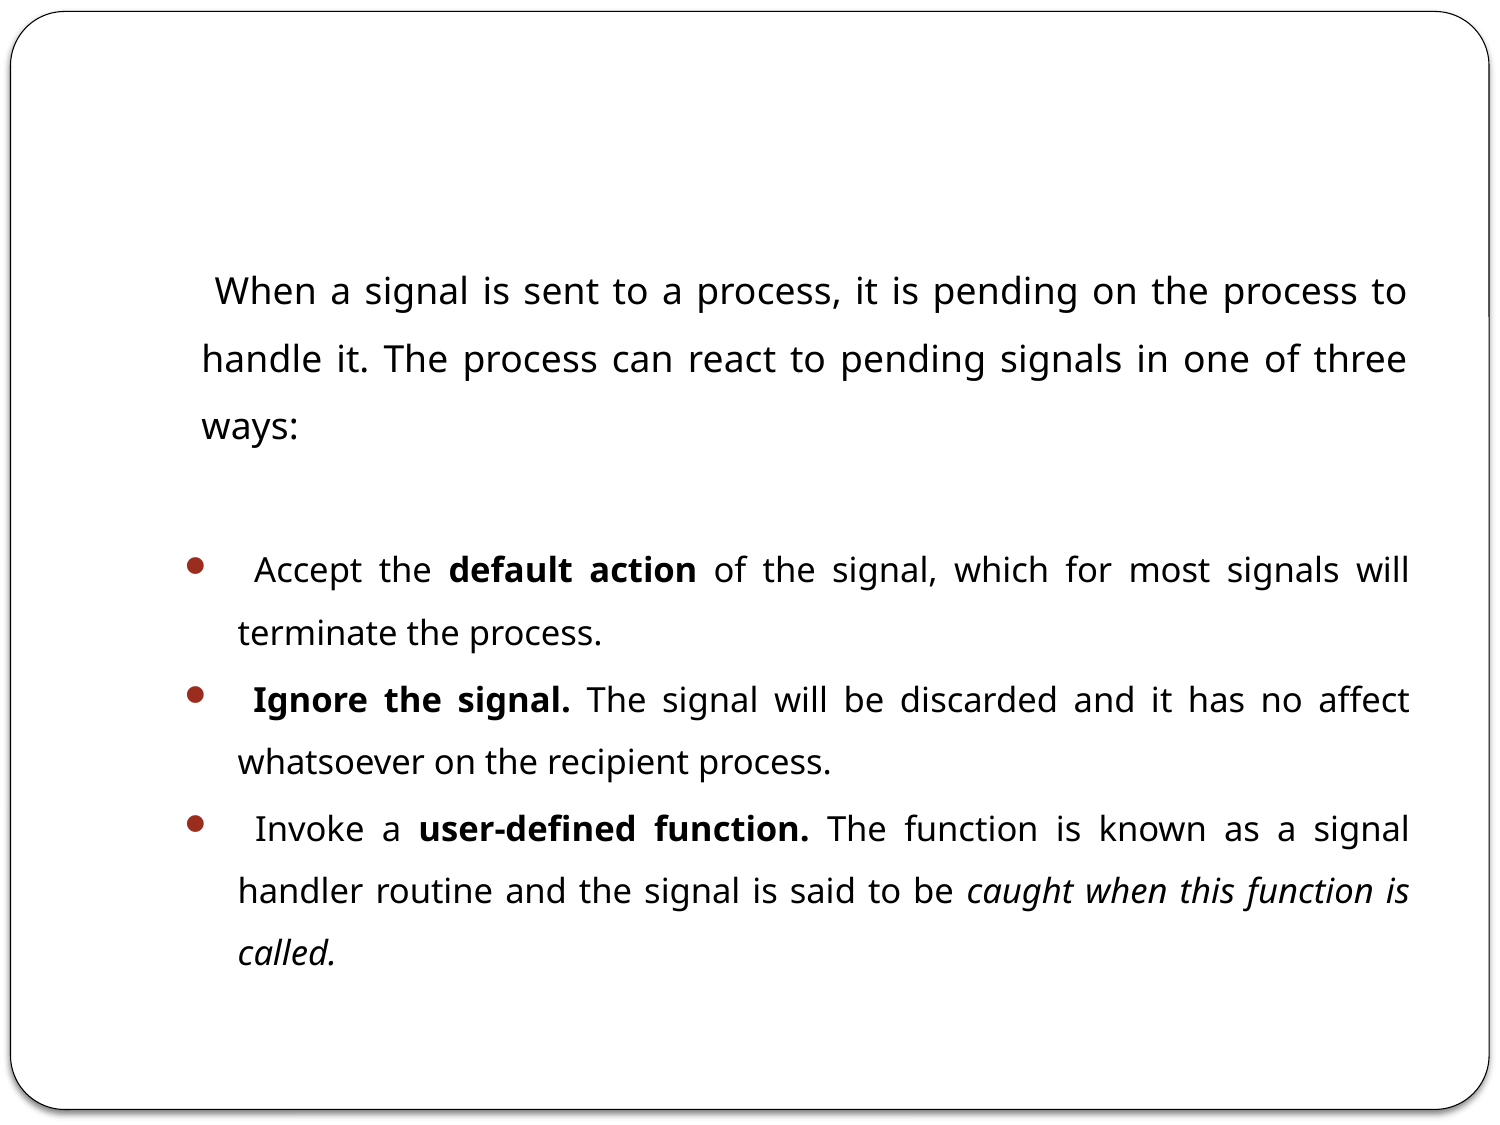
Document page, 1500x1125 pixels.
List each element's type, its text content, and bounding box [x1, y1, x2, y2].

list When a signal is sent to a process, it is pending on the process to handle it. The process can react to pending signals in one of three ways: Accept the default action of the signal, which for most signals will terminate the process. Ignore the signal. The signal will be discarded and it has no affect whatsoever on the recipient process. Invoke a user-defined function. The function is known as a signal handler routine and the signal is said to be caught when this function is called. [150, 237, 1425, 988]
